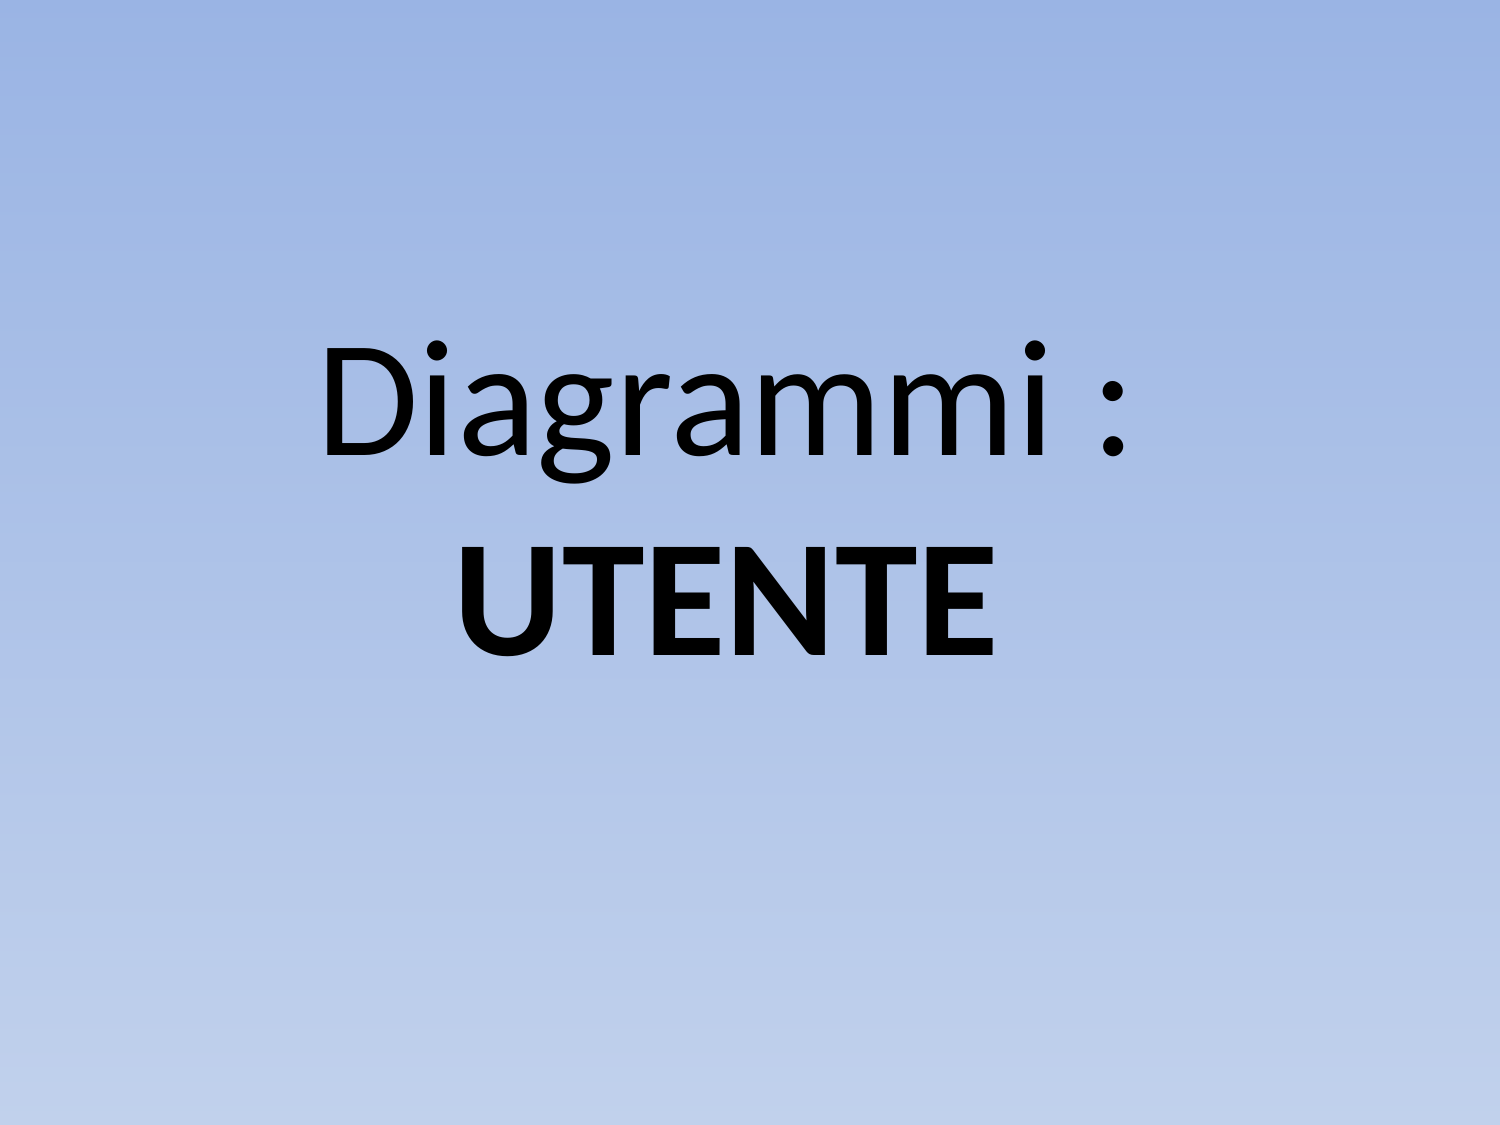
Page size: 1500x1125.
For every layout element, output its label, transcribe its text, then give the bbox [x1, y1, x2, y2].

text_box Diagrammi : UTENTE [257, 281, 1196, 696]
